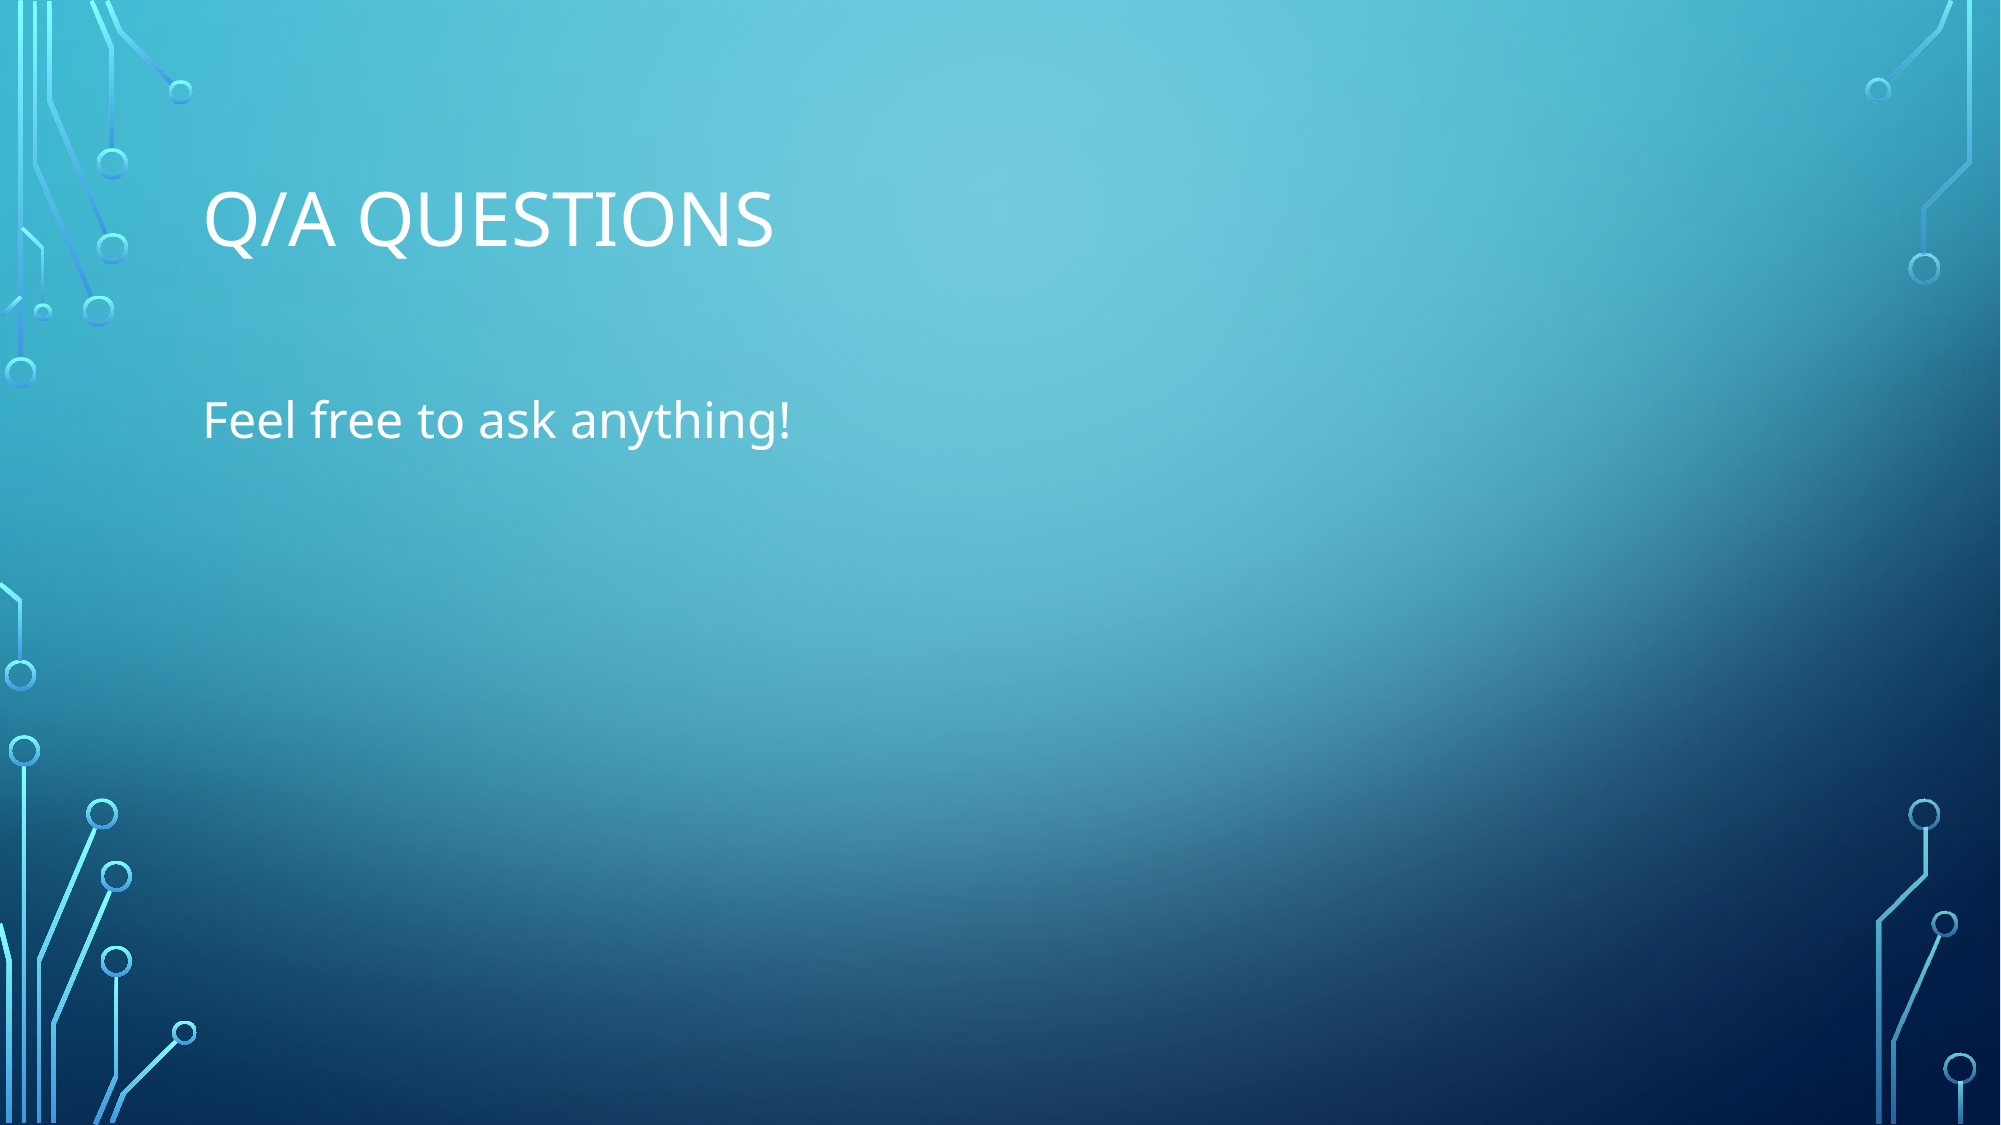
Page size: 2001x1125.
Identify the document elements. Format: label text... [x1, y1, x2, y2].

list Feel free to ask anything! [187, 369, 1813, 950]
title Q/A Questions [187, 101, 1813, 344]
